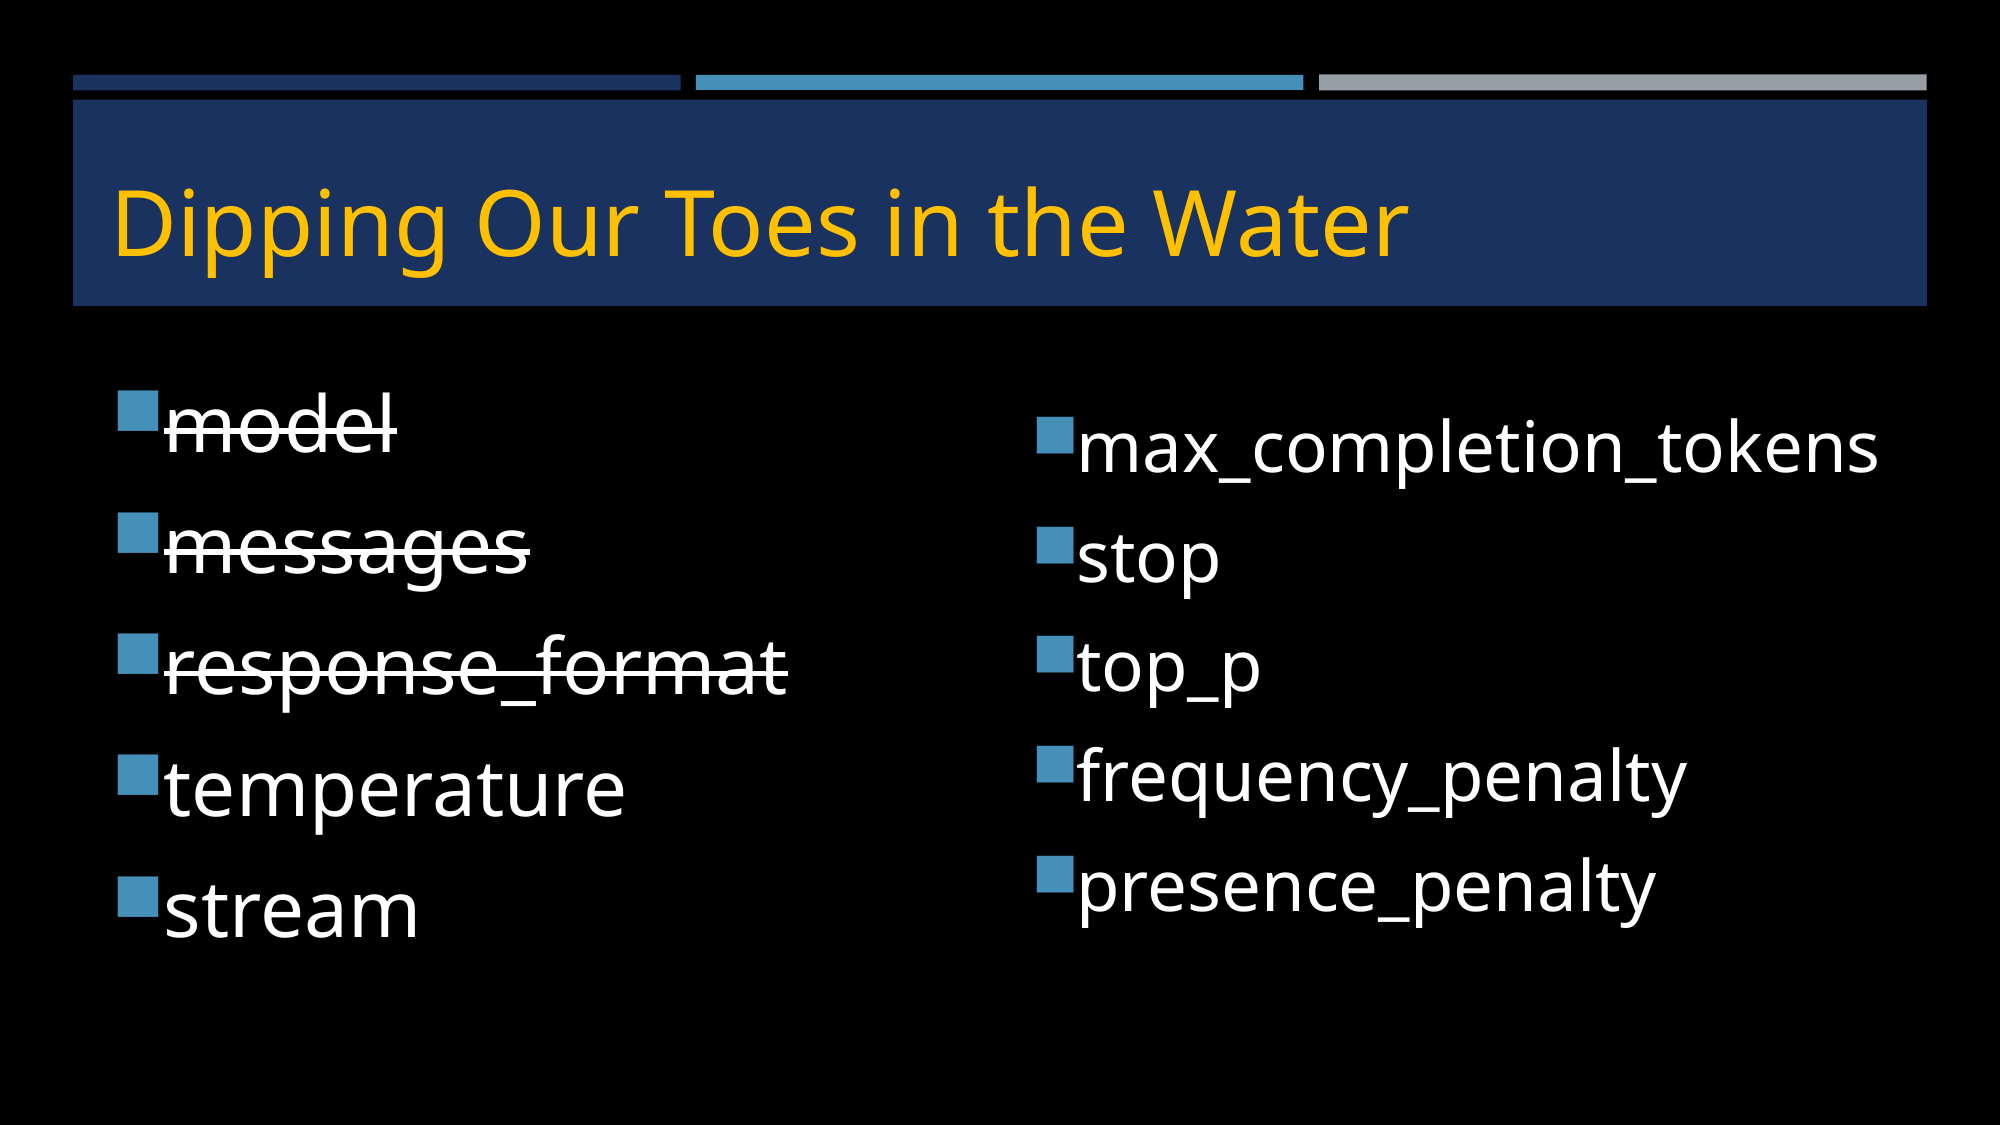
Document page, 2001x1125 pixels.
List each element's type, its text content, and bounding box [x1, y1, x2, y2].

title Dipping Our Toes in the Water [95, 119, 1905, 282]
list max_completion_tokens stop top_p frequency_penalty presence_penalty [1015, 365, 1905, 962]
list model messages response_format temperature stream [95, 365, 985, 962]
